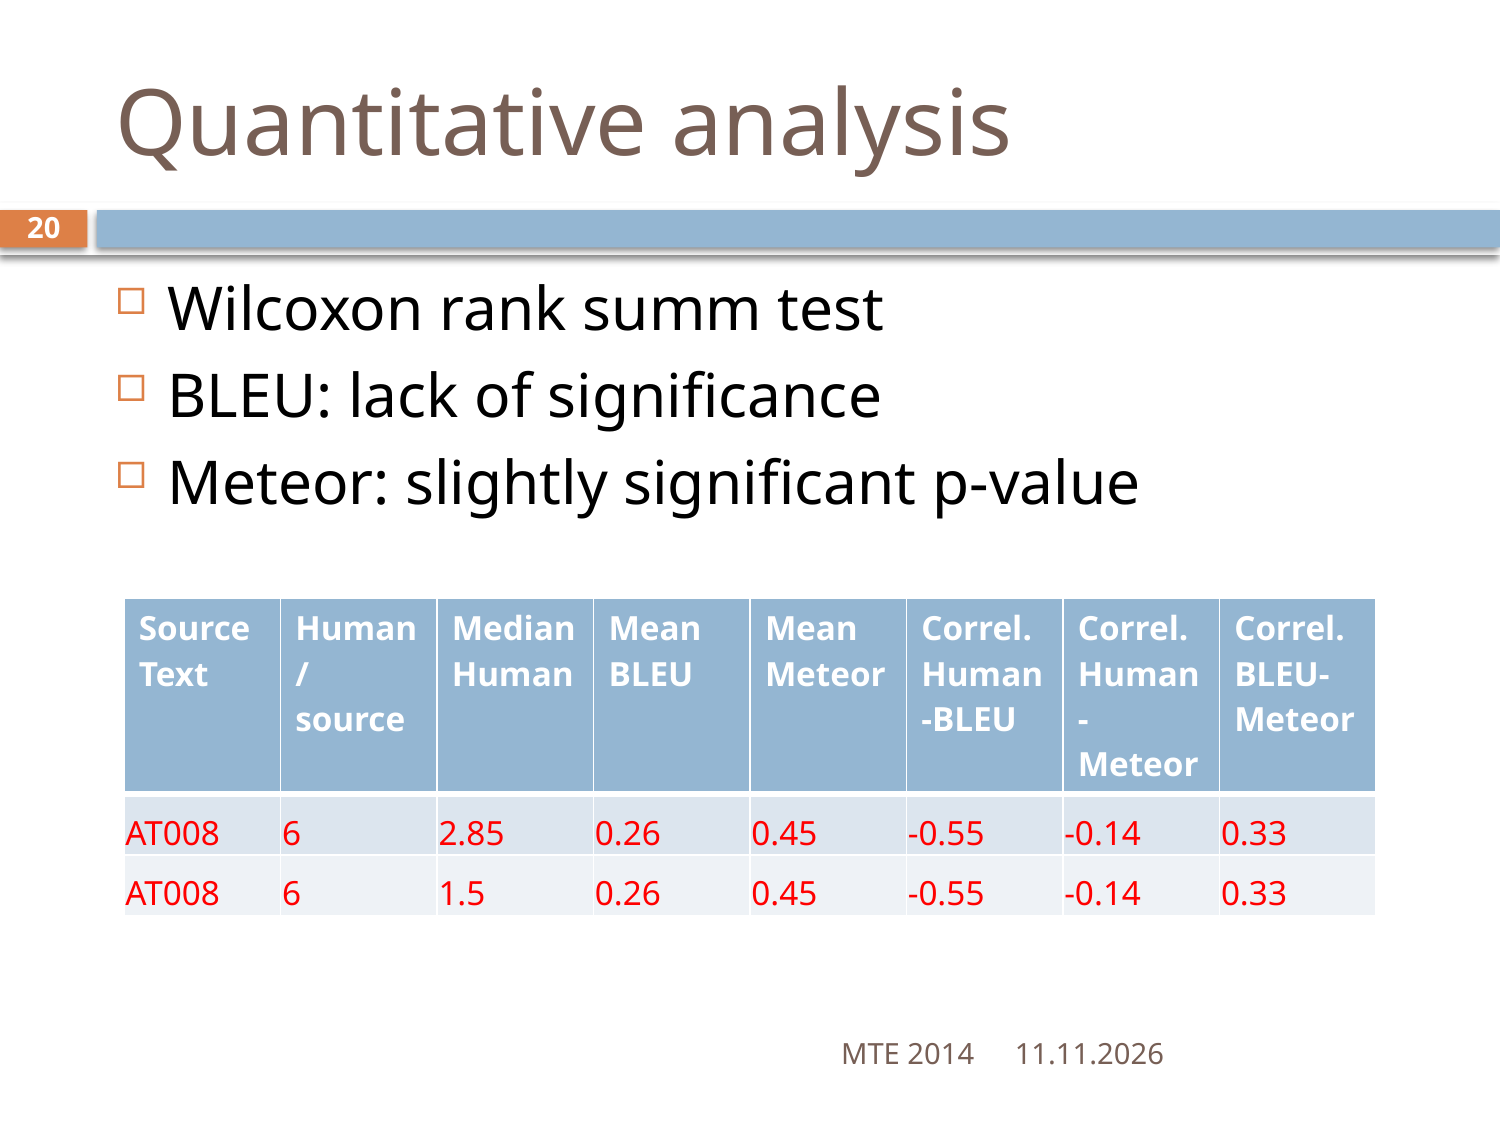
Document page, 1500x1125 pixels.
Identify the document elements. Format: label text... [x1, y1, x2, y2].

table_cell 0.45 [751, 797, 906, 854]
list Wilcoxon rank summ test BLEU: lack of significance Meteor: slightly significant p-value [100, 262, 1438, 1000]
table_cell -0.14 [1064, 797, 1219, 854]
table_cell 0.33 [1220, 856, 1375, 915]
table_header Mean BLEU [594, 599, 749, 791]
footer MTE 2014 [99, 1024, 990, 1085]
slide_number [999, 1025, 1438, 1085]
table_cell 0.26 [594, 797, 749, 854]
table_header Mean Meteor [751, 599, 906, 791]
table_cell 2.85 [438, 797, 593, 854]
table_cell -0.55 [907, 797, 1062, 854]
table_header Source Text [125, 599, 280, 791]
slide_number 20 [0, 208, 88, 249]
table_header Correl. Human-Meteor [1064, 599, 1219, 791]
table_cell -0.55 [907, 856, 1062, 915]
table_cell -0.14 [1064, 856, 1219, 915]
title Quantitative analysis [100, 37, 1438, 200]
table_cell AT008 [125, 856, 280, 915]
table_cell 6 [281, 797, 436, 854]
table_cell AT008 [125, 797, 280, 854]
table_header Correl.Human-BLEU [907, 599, 1062, 791]
table_header Correl. BLEU-Meteor [1220, 599, 1375, 791]
table_header Human/ source [281, 599, 436, 791]
table_cell 0.33 [1220, 797, 1375, 854]
table_cell 0.45 [751, 856, 906, 915]
table_cell 0.26 [594, 856, 749, 915]
table_cell 1.5 [438, 856, 593, 915]
table_cell 6 [281, 856, 436, 915]
table_header Median Human [438, 599, 593, 791]
